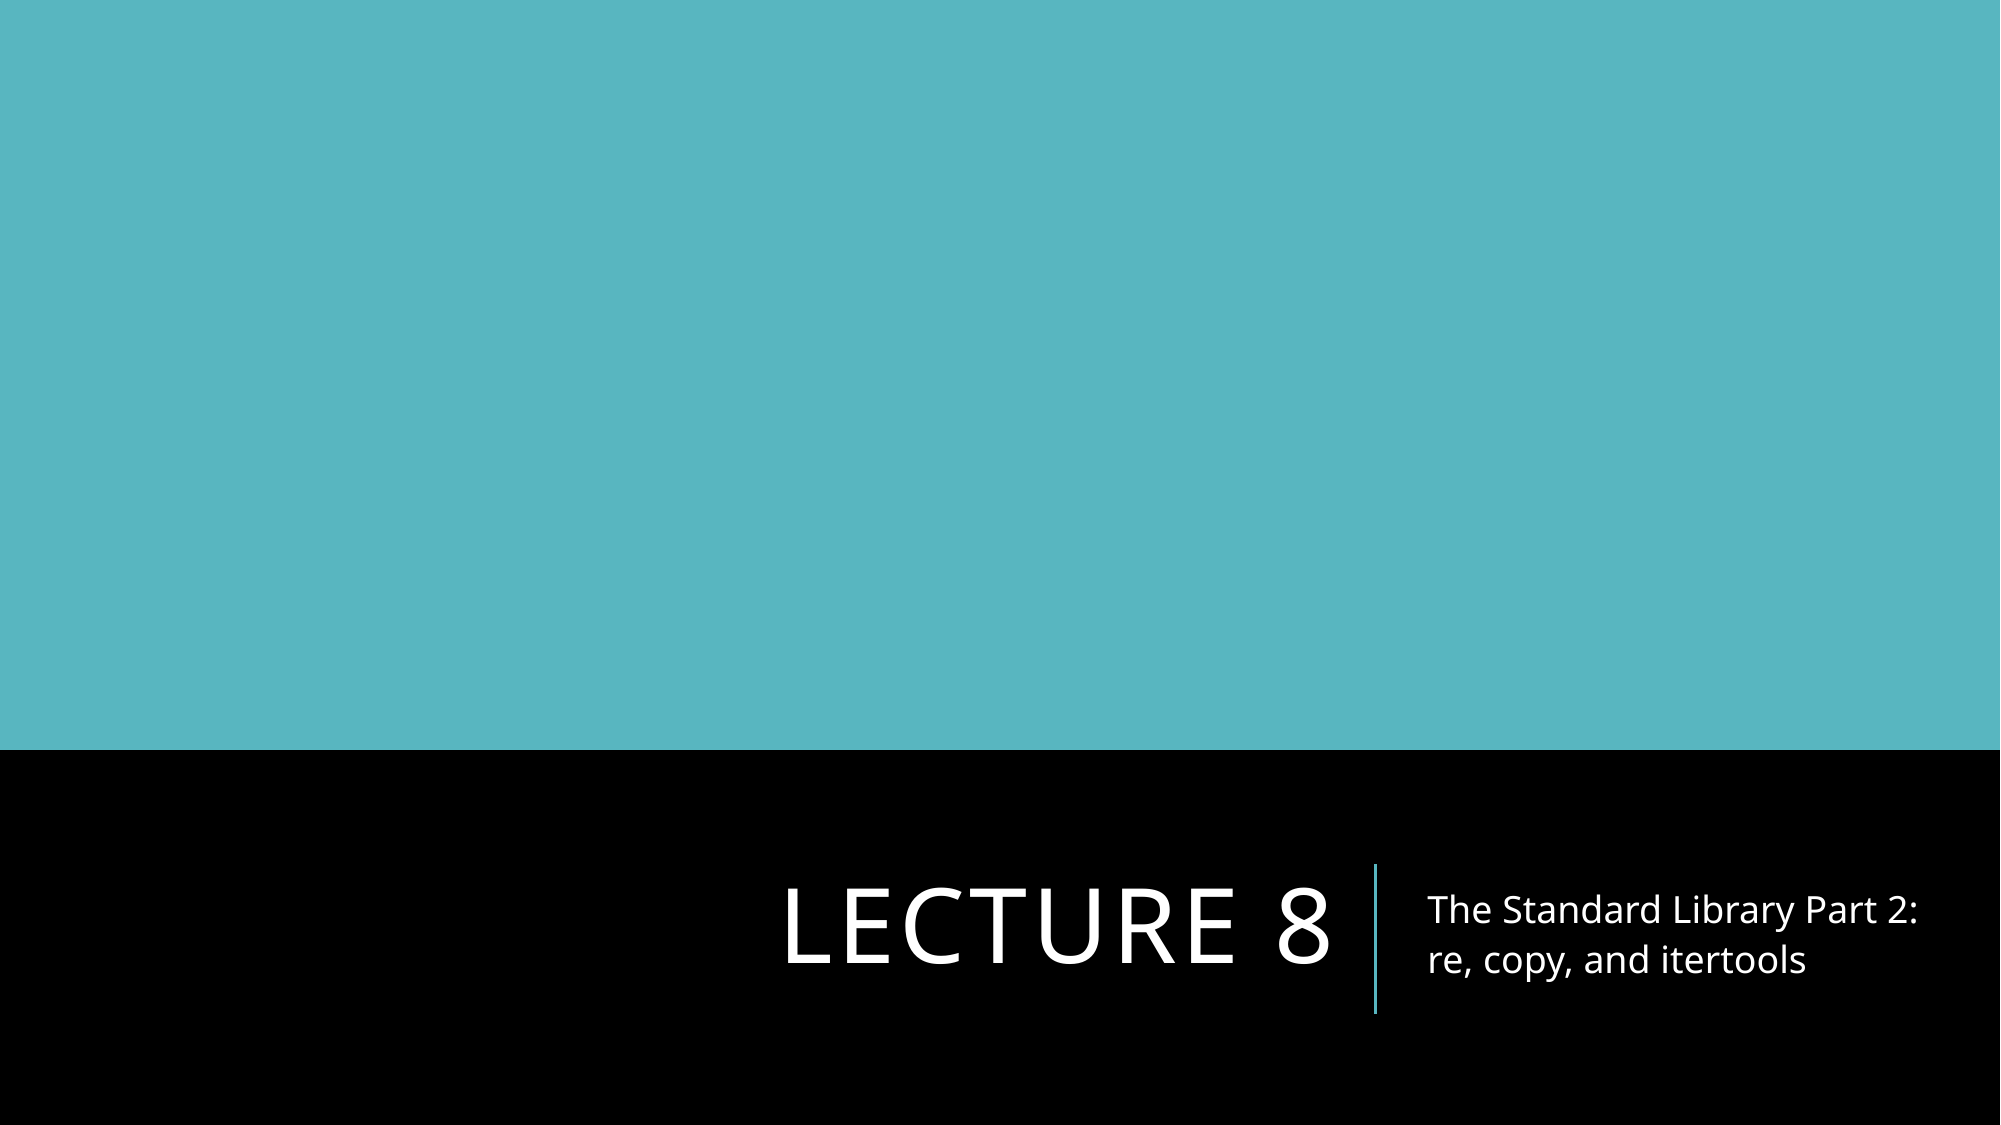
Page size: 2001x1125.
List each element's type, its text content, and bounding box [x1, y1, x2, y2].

subtitle The Standard Library Part 2: re, copy, and itertools [1412, 813, 1938, 1054]
title Lecture 8 [75, 813, 1350, 1054]
